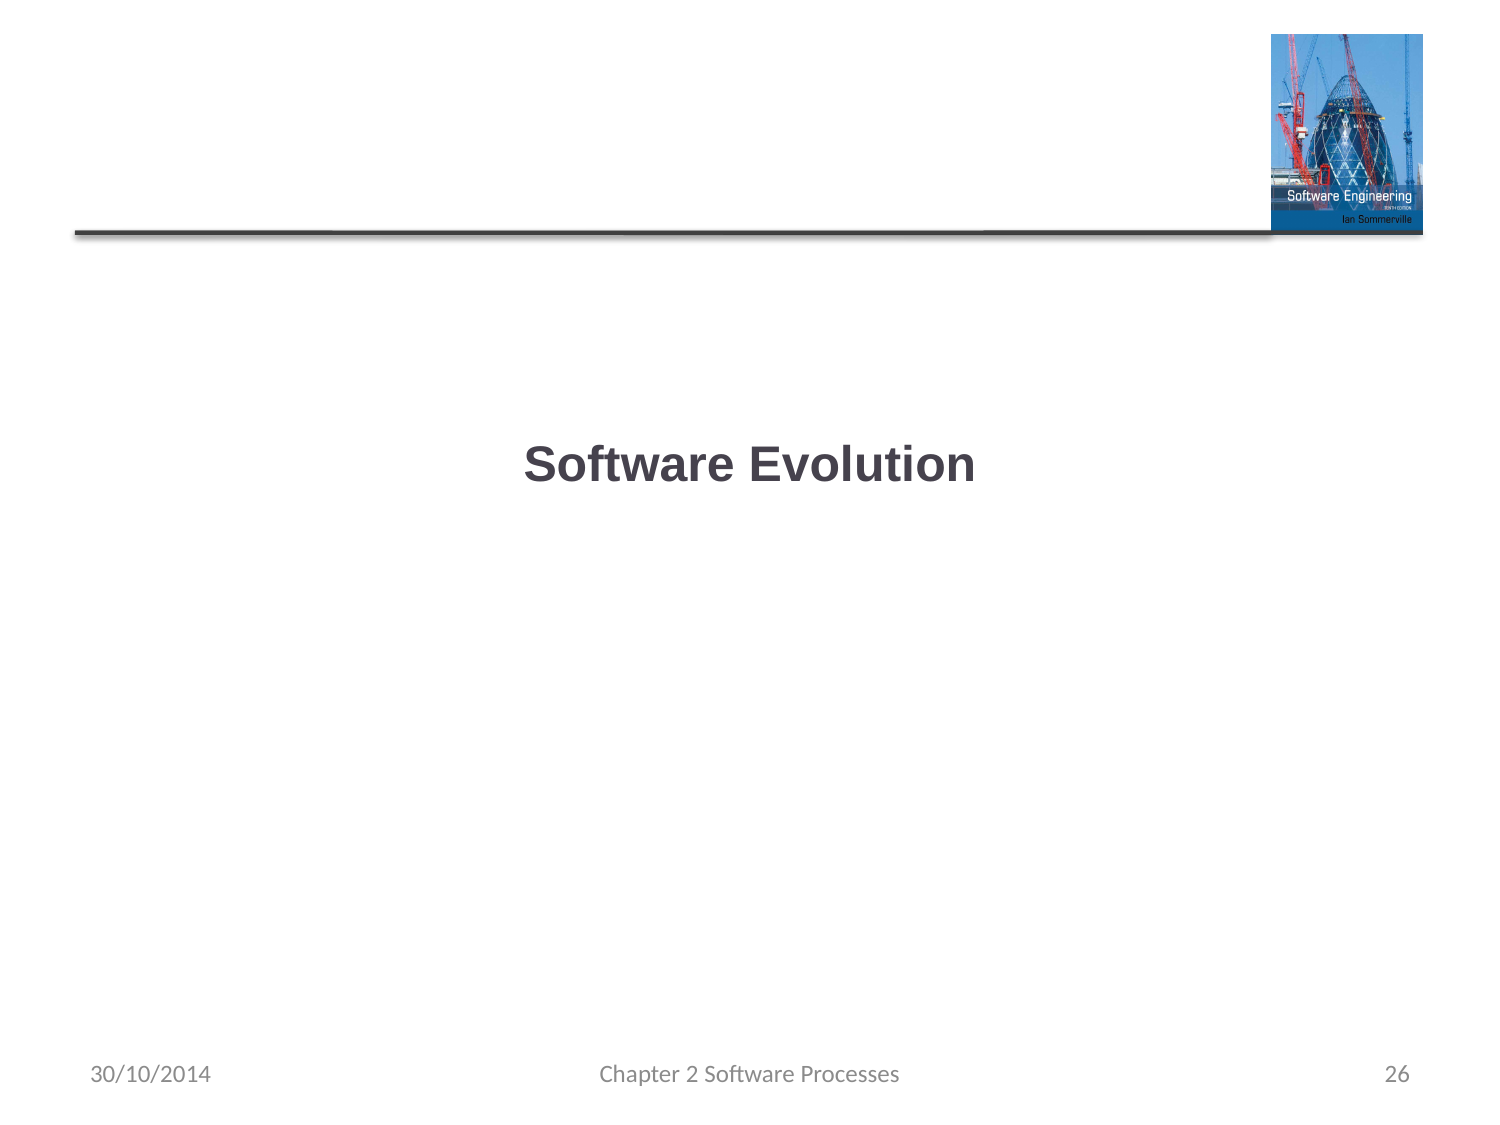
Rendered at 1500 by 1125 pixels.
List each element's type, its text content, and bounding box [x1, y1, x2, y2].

slide_number 26 [1074, 1042, 1425, 1103]
title Software Evolution [74, 367, 1426, 556]
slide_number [75, 1042, 425, 1103]
footer Chapter 2 Software Processes [512, 1042, 988, 1103]
picture [1271, 34, 1423, 230]
